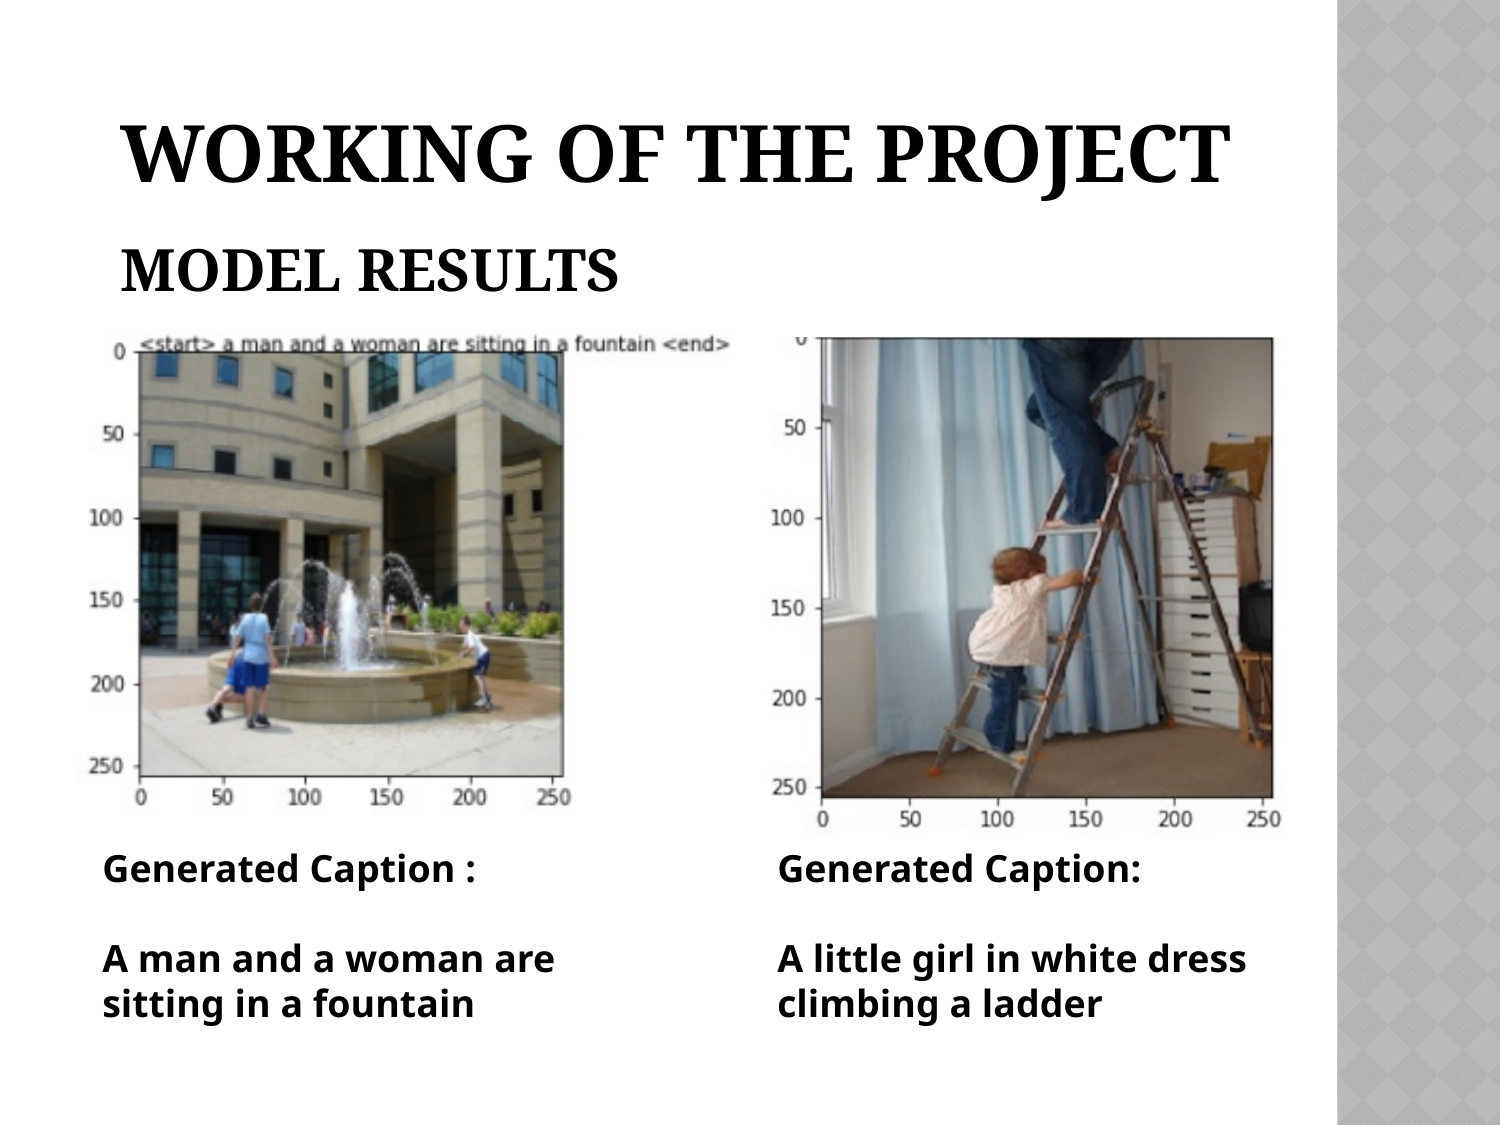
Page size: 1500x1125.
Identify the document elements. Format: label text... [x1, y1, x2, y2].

title Working of the Project Model results [112, 37, 1388, 304]
text_box Generated Caption : A man and a woman are sitting in a fountain [87, 837, 625, 1033]
text_box Generated Caption: A little girl in white dress climbing a ladder [762, 837, 1313, 1033]
picture [74, 324, 1288, 845]
